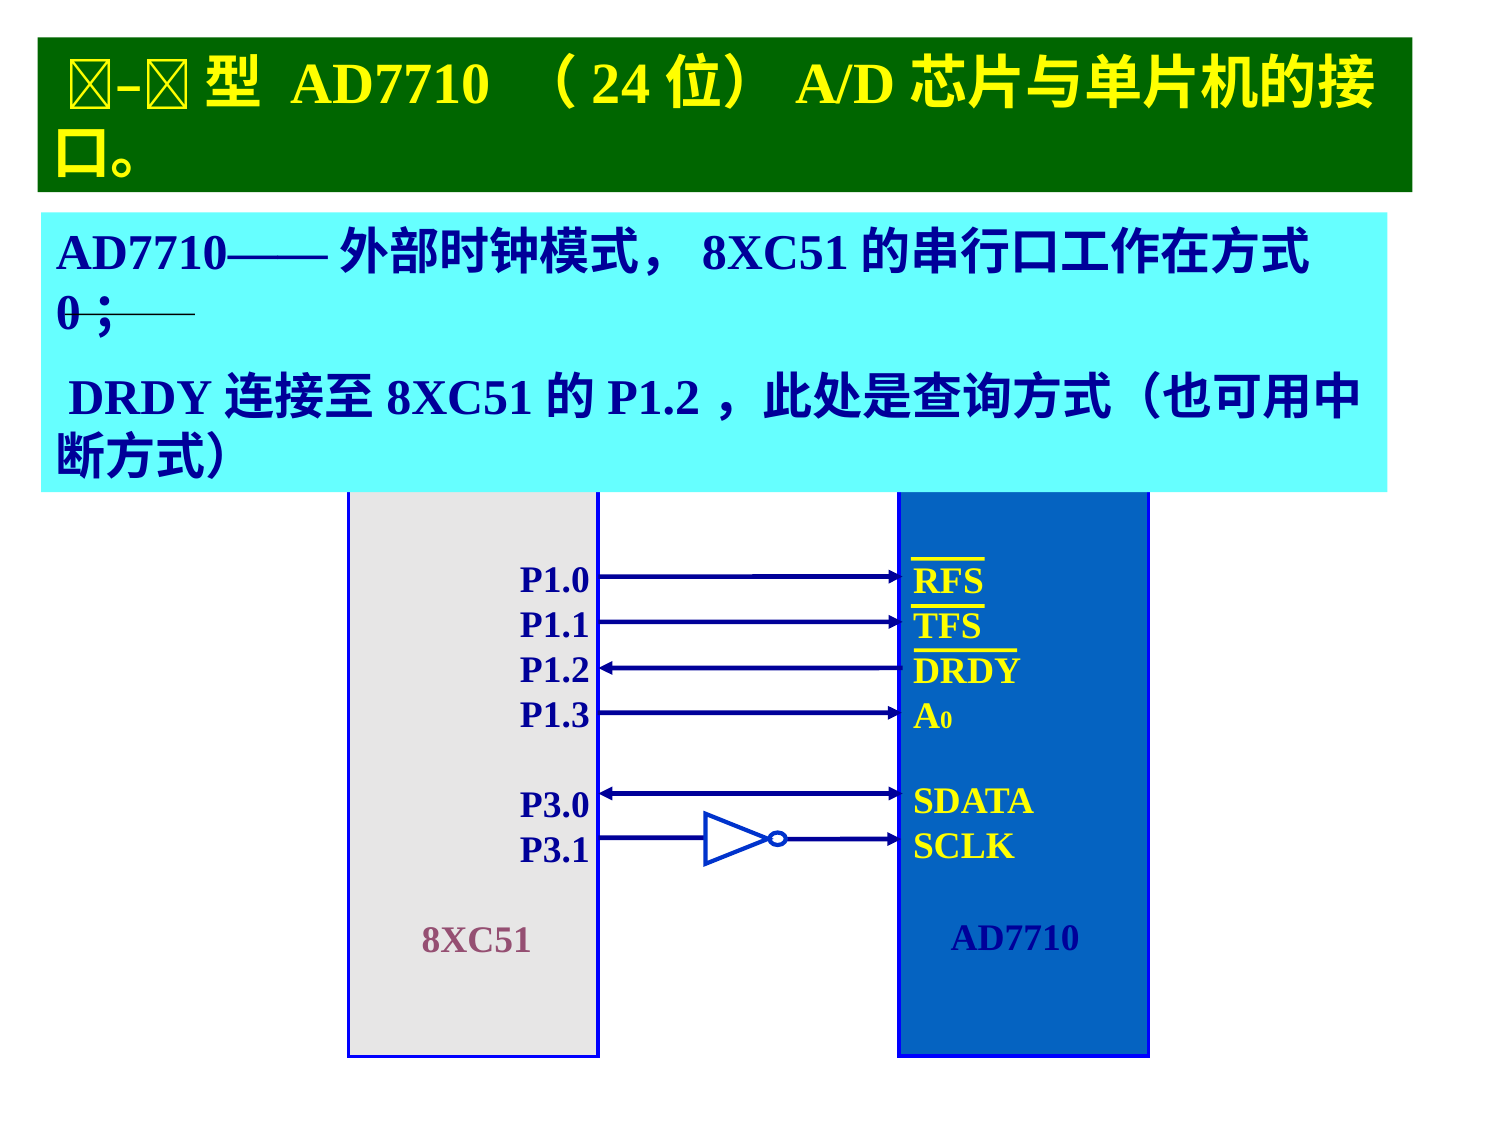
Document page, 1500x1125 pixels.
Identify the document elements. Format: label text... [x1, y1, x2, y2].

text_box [348, 467, 1149, 1057]
text_box –型 AD7710 （24位）A/D芯片与单片机的接口。 [37, 37, 1413, 193]
text_box AD7710——外部时钟模式，8XC51的串行口工作在方式0； DRDY连接至8XC51的P1.2，此处是查询方式（也可用中断方式） [41, 212, 1388, 493]
